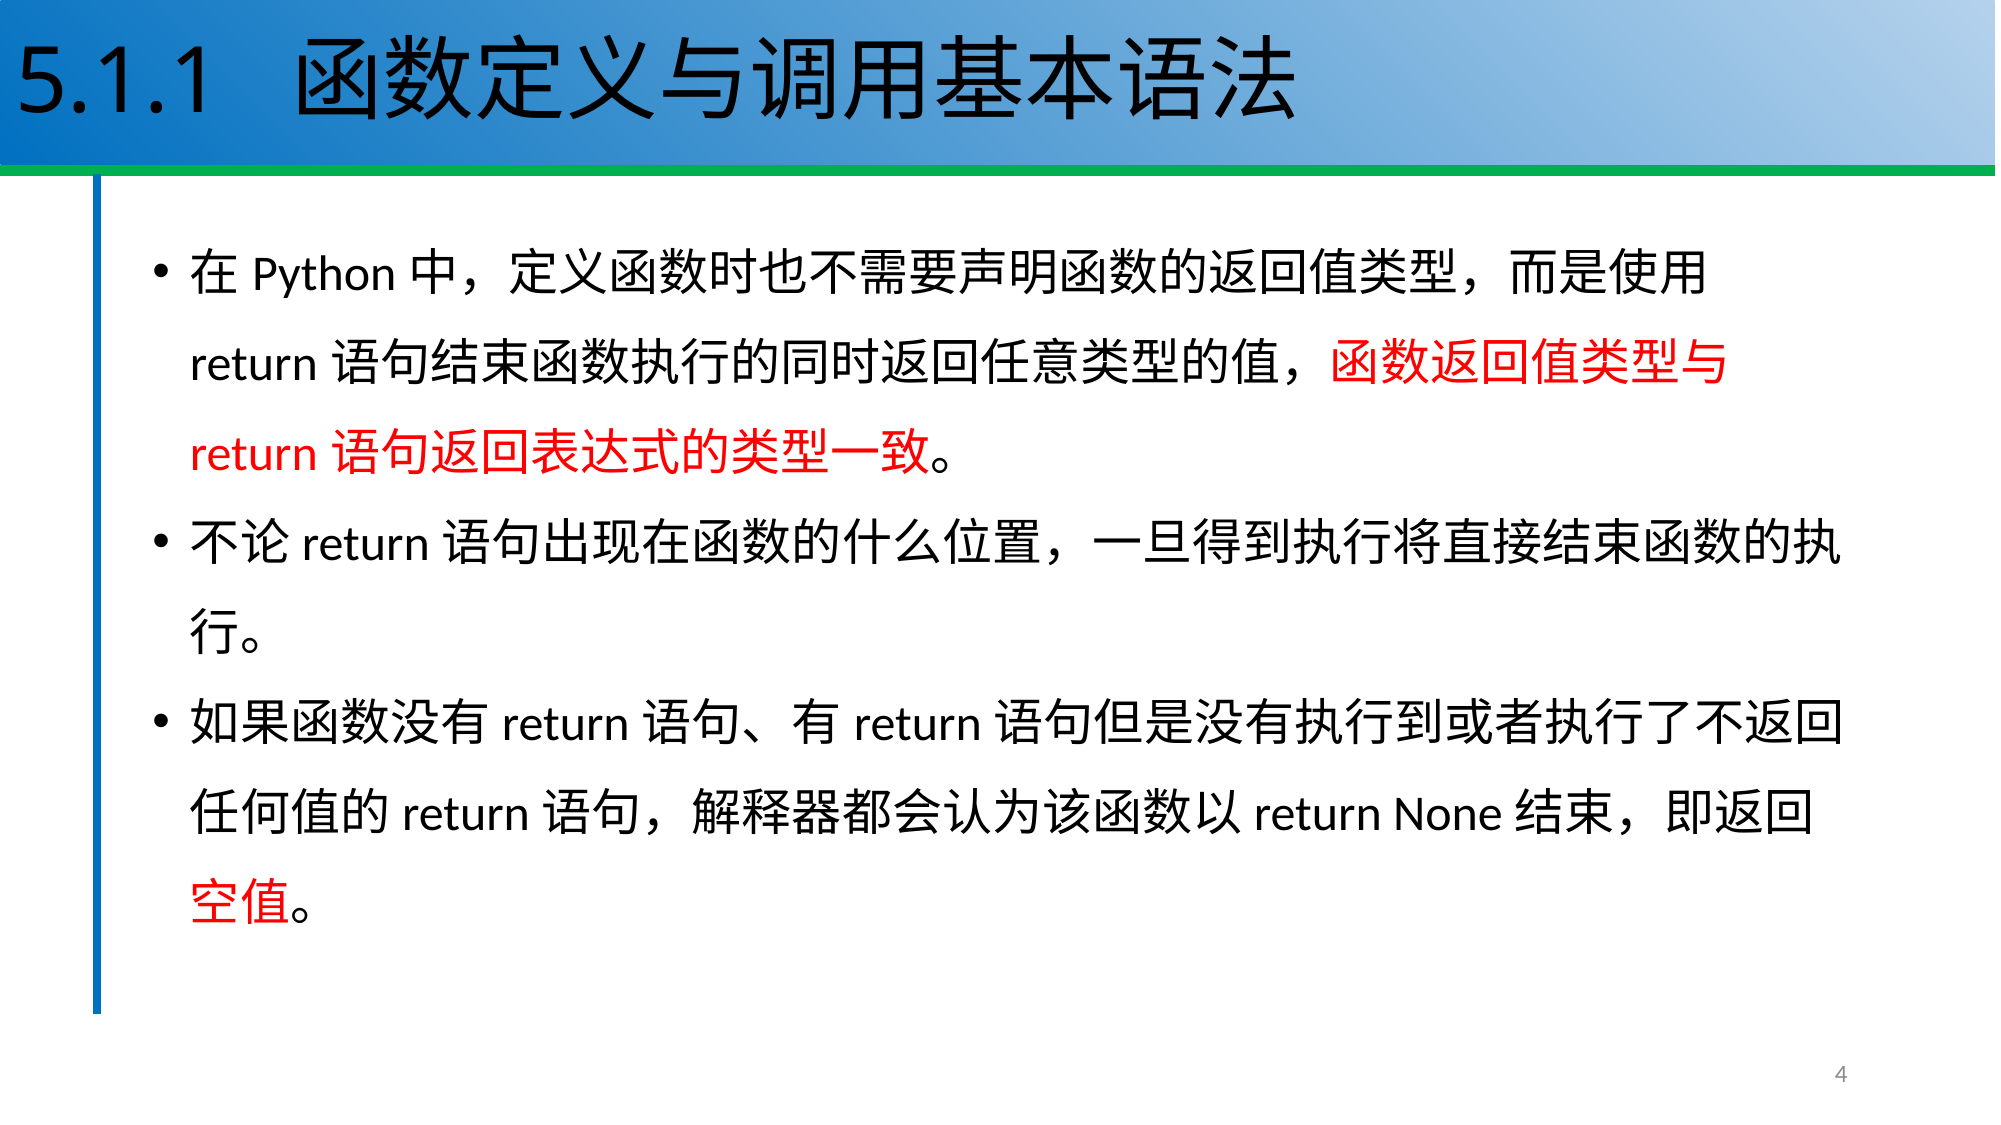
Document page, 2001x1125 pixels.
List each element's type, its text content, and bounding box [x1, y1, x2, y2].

slide_number 4 [1412, 1042, 1863, 1103]
title 5.1.1 函数定义与调用基本语法 [0, 0, 1995, 165]
list 在Python中，定义函数时也不需要声明函数的返回值类型，而是使用return语句结束函数执行的同时返回任意类型的值，函数返回值类型与return语句返回表达式的类型一致。 不论return语句出现在函数的什么位置，一旦得到执行将直接结束函数的执行。 如果函数没有return语句、有return语句但是没有执行到或者执行了不返回任何值的return语句，解释器都会认为该函数以return None结束，即返回空值。 [137, 202, 1863, 964]
